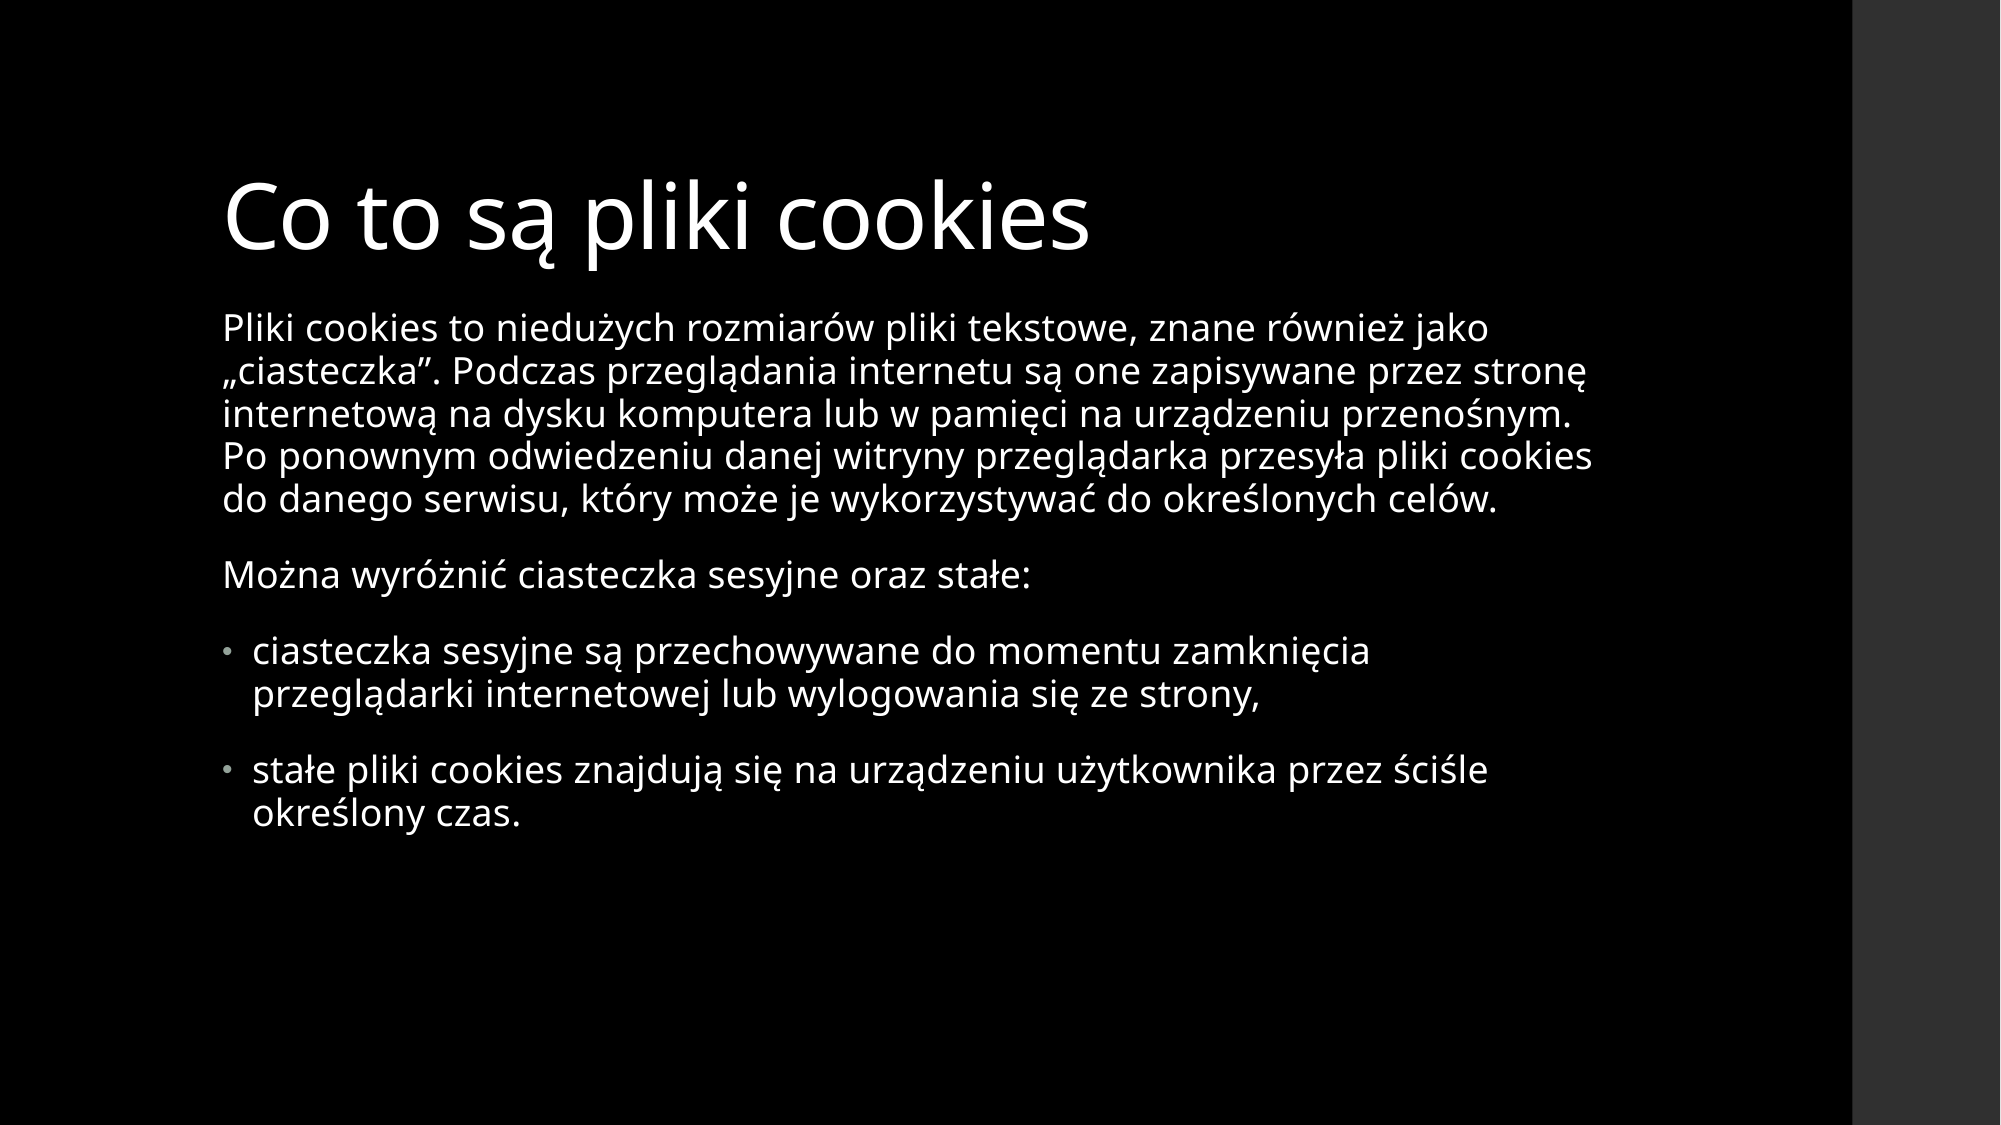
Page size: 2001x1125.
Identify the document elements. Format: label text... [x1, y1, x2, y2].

list Pliki cookies to niedużych rozmiarów pliki tekstowe, znane również jako „ciasteczka”. Podczas przeglądania internetu są one zapisywane przez stronę internetową na dysku komputera lub w pamięci na urządzeniu przenośnym. Po ponownym odwiedzeniu danej witryny przeglądarka przesyła pliki cookies do danego serwisu, który może je wykorzystywać do określonych celów. Można wyróżnić ciasteczka sesyjne oraz stałe: ciasteczka sesyjne są przechowywane do momentu zamknięcia przeglądarki internetowej lub wylogowania się ze strony, stałe pliki cookies znajdują się na urządzeniu użytkownika przez ściśle określony czas. [206, 299, 1617, 1014]
title Co to są pliki cookies [206, 60, 1797, 278]
